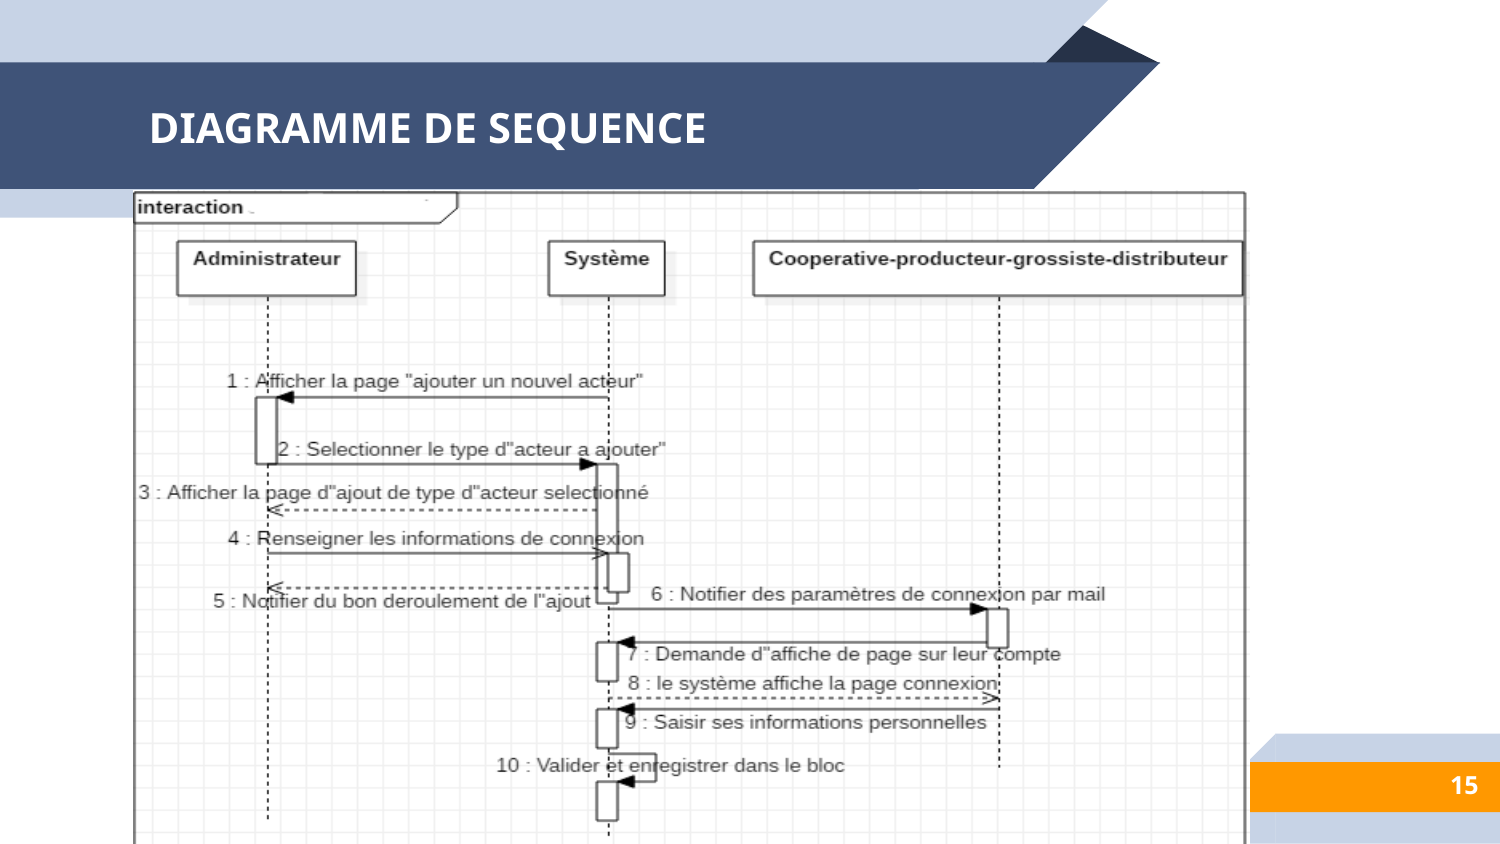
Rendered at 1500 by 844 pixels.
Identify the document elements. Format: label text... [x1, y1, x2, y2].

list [133, 189, 1250, 844]
slide_number 15 [1255, 760, 1494, 813]
title DIAGRAMME DE SEQUENCE [133, 64, 1035, 189]
